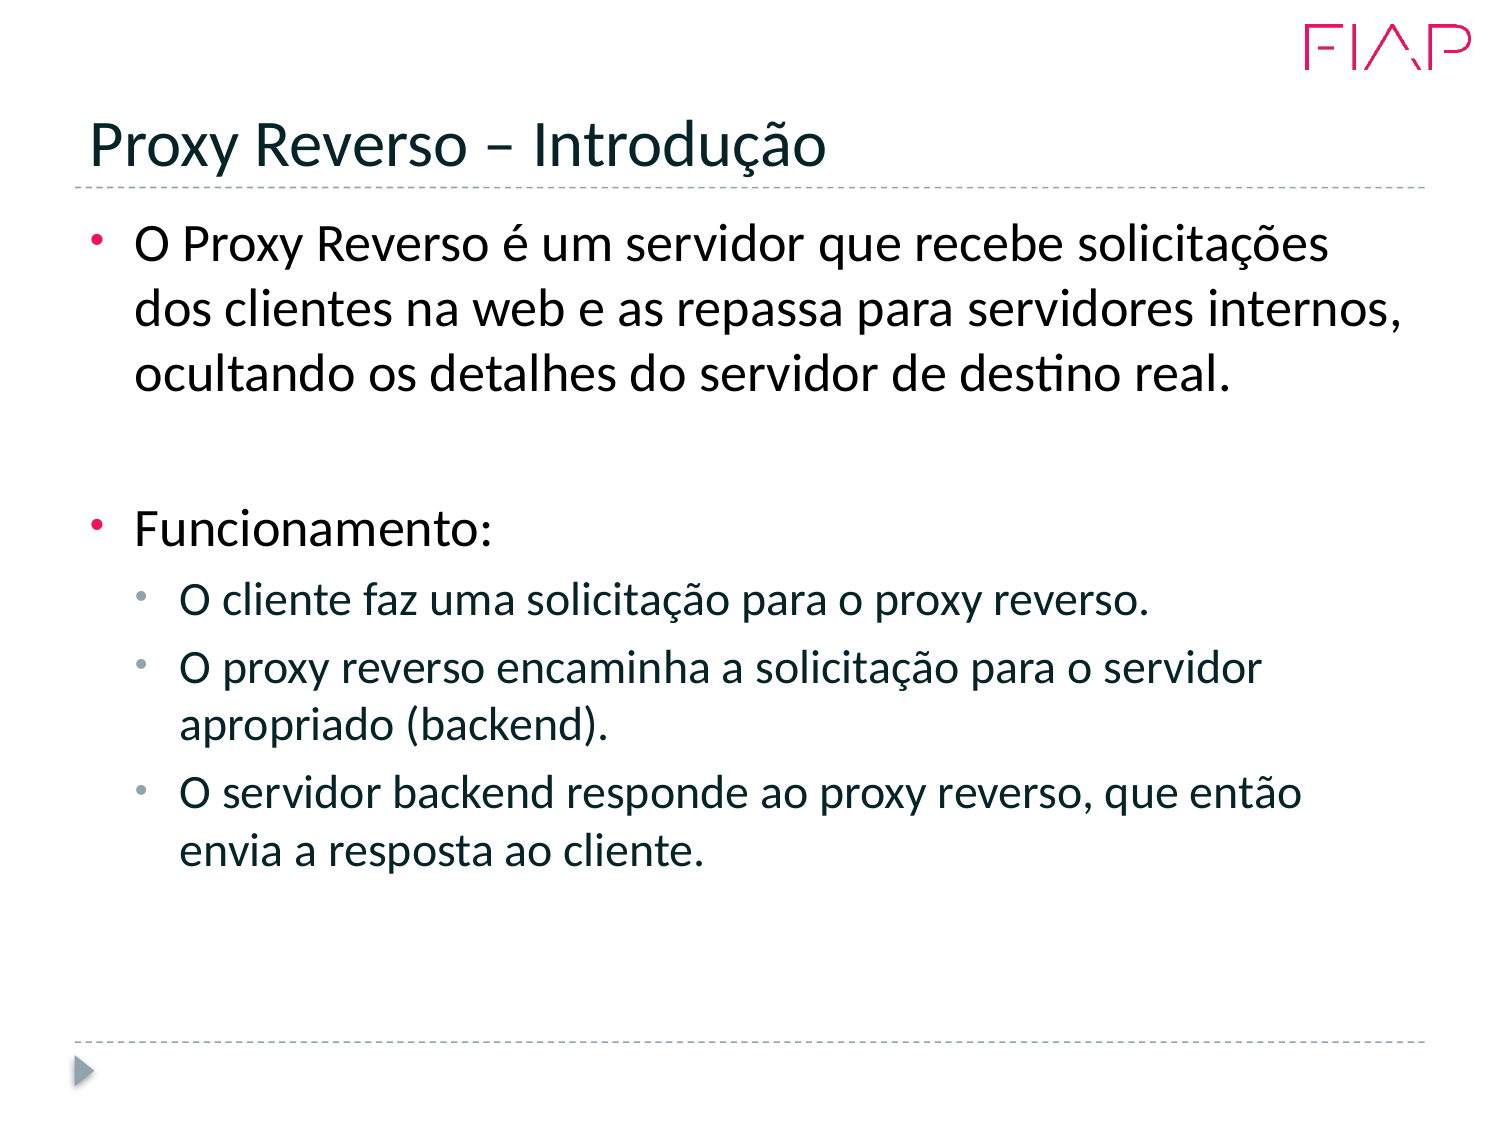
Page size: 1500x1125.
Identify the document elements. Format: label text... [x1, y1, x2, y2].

title Proxy Reverso – Introdução [75, 24, 1425, 188]
list O Proxy Reverso é um servidor que recebe solicitações dos clientes na web e as repassa para servidores internos, ocultando os detalhes do servidor de destino real. Funcionamento: O cliente faz uma solicitação para o proxy reverso. O proxy reverso encaminha a solicitação para o servidor apropriado (backend). O servidor backend responde ao proxy reverso, que então envia a resposta ao cliente. [75, 200, 1425, 1010]
picture [1425, 24, 1471, 70]
